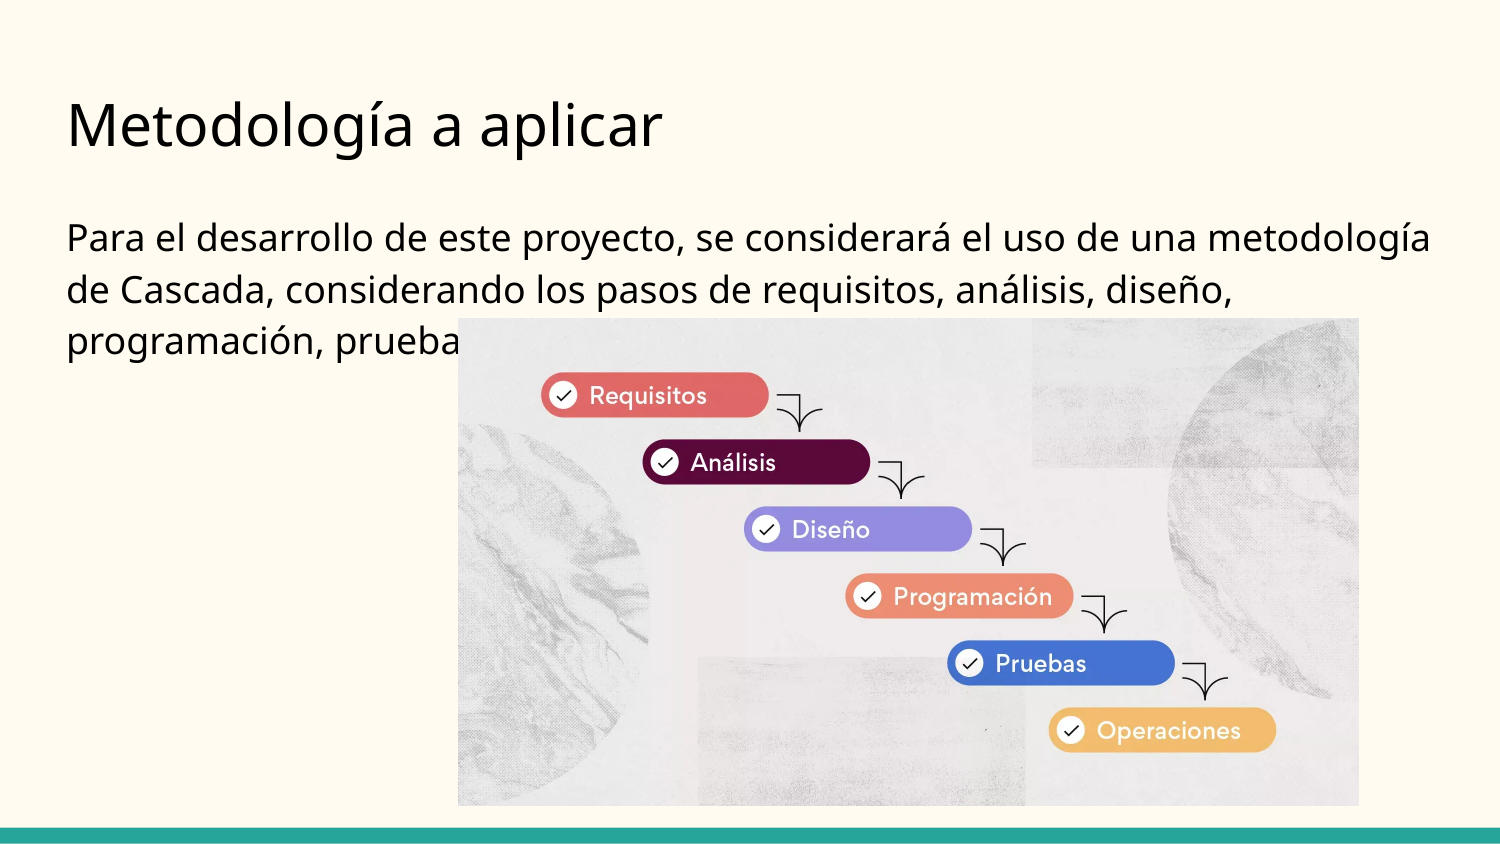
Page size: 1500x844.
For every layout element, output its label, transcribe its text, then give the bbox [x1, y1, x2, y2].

list Para el desarrollo de este proyecto, se considerará el uso de una metodología de Cascada, considerando los pasos de requisitos, análisis, diseño, programación, pruebas y operaciones [51, 192, 1449, 750]
title Metodología a aplicar [51, 72, 1449, 174]
picture [458, 318, 1359, 806]
